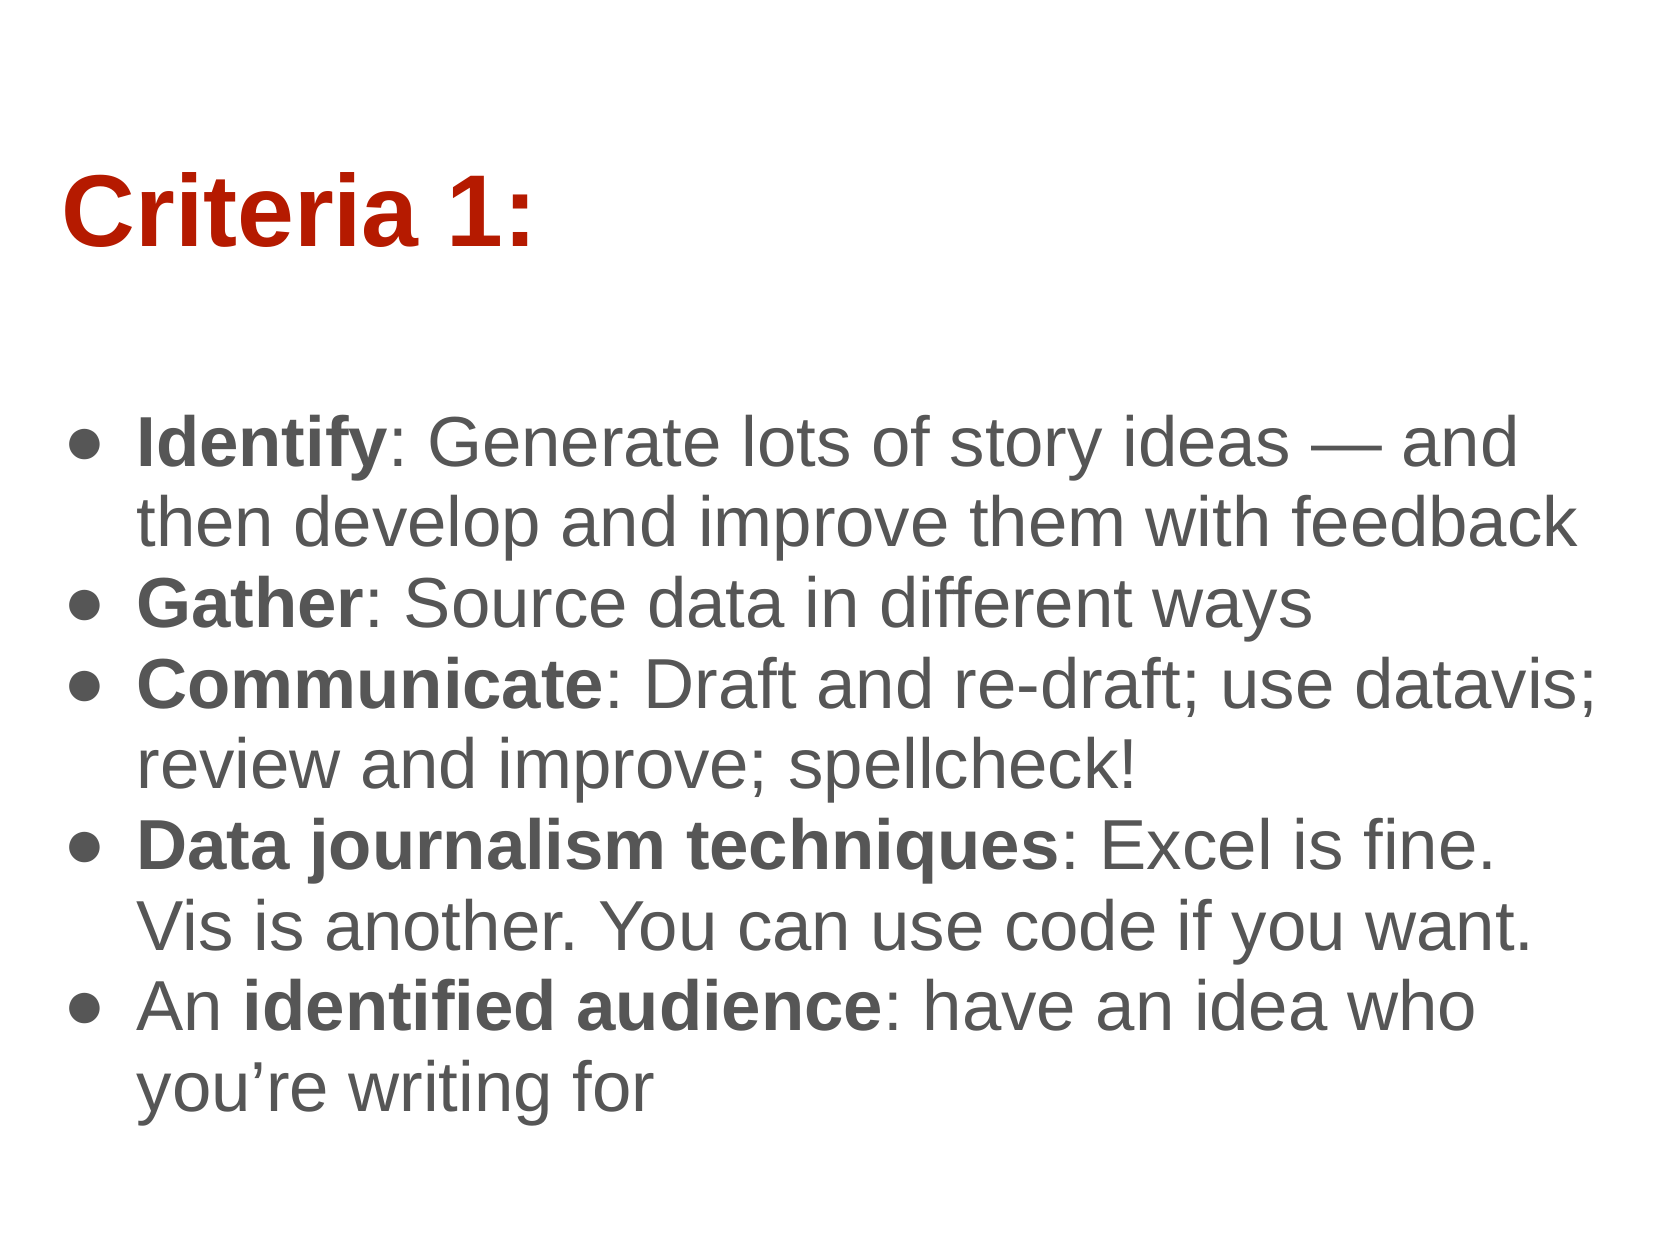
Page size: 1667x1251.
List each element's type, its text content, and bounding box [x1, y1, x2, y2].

text_box Identify: Generate lots of story ideas — and then develop and improve them with feedback Gather: Source data in different ways Communicate: Draft and re-draft; use datavis; review and improve; spellcheck! Data journalism techniques: Excel is fine. Vis is another. You can use code if you want. An identified audience: have an idea who you’re writing for [61, 401, 1607, 1095]
text_box Criteria 1: [61, 153, 1658, 267]
